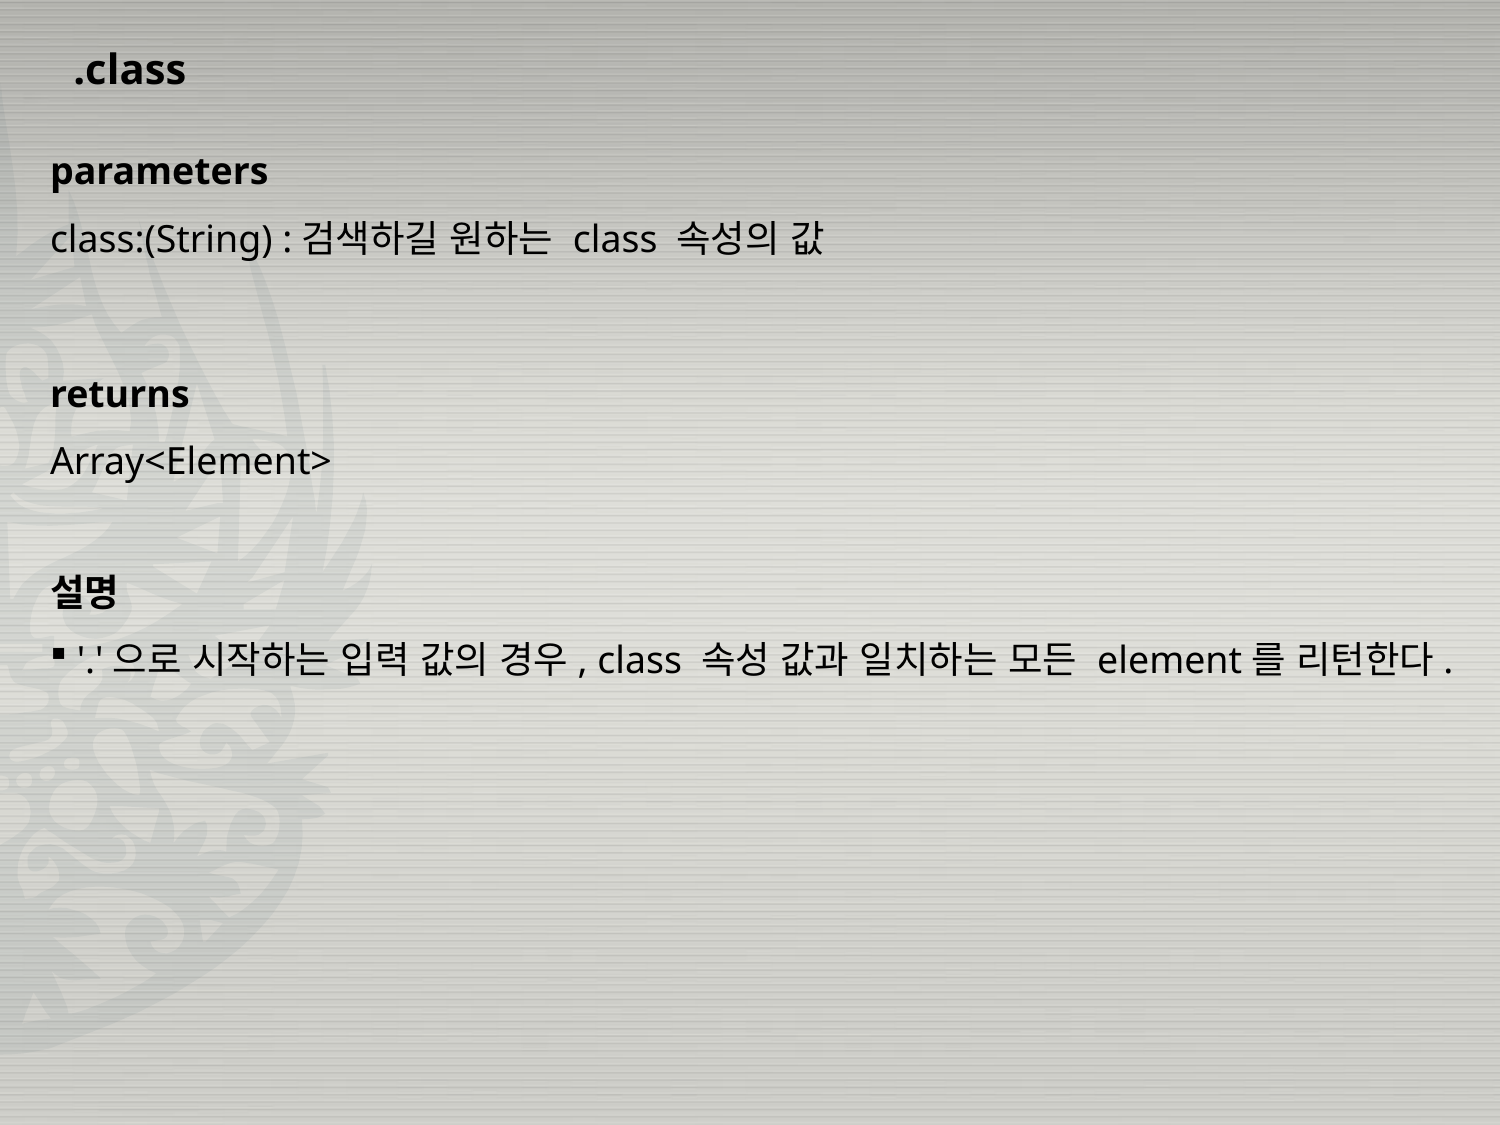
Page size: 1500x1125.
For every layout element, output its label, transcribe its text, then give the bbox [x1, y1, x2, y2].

text_box .class [58, 35, 1477, 100]
text_box returns Array<Element> [35, 339, 1500, 490]
text_box 설명 '.'으로 시작하는 입력 값의 경우, class 속성 값과 일치하는 모든 element를 리턴한다. [35, 539, 1500, 757]
text_box parameters class:(String) :검색하길 원하는 class 속성의 값 [35, 117, 1500, 267]
